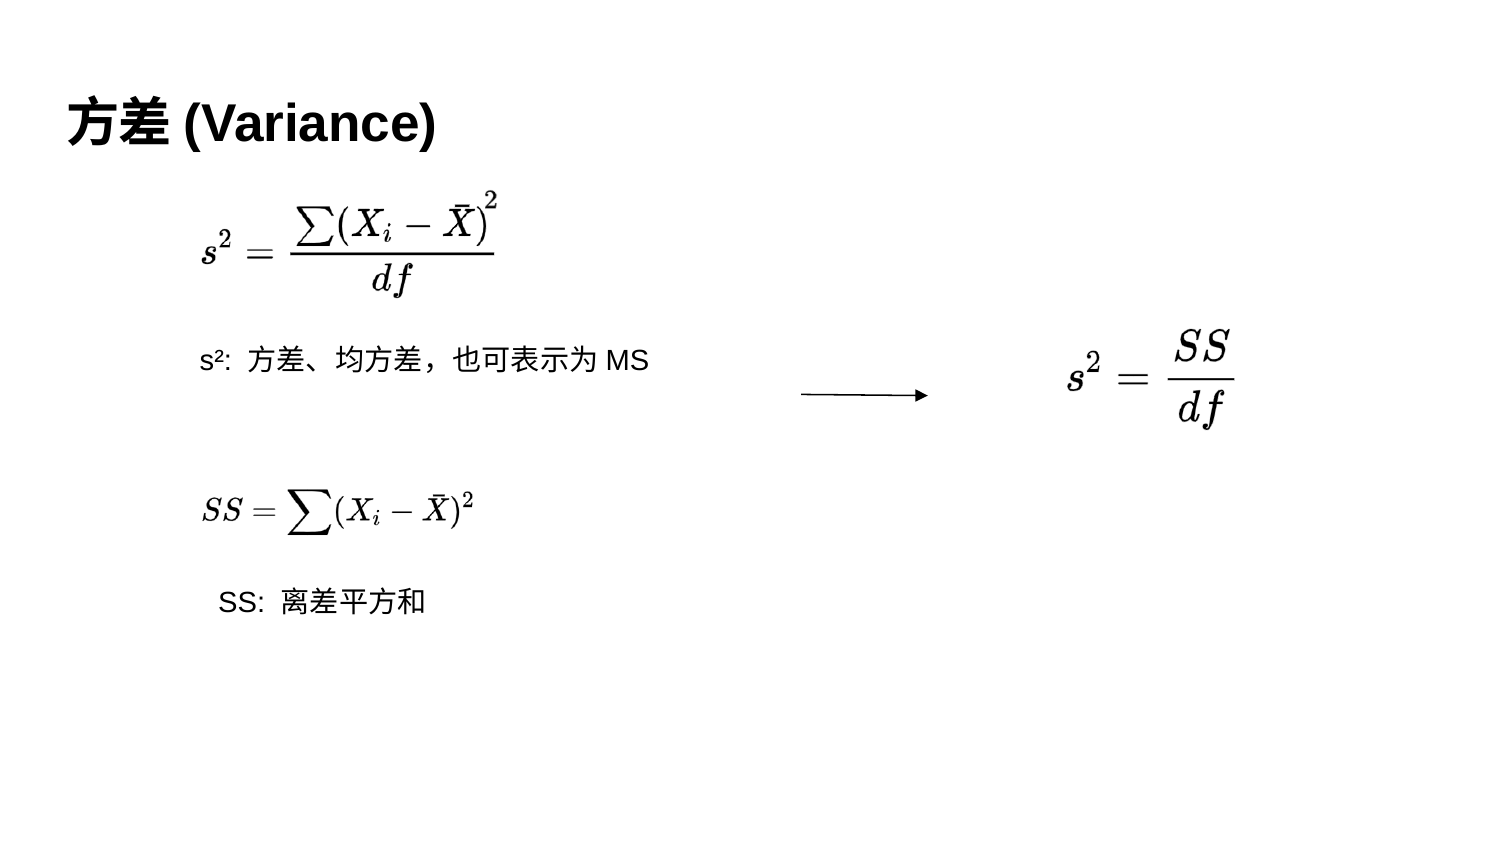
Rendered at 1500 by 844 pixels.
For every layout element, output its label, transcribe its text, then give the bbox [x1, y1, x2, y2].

title 方差(Variance) [51, 72, 1449, 167]
picture [155, 171, 558, 327]
picture [155, 432, 524, 569]
text_box s²: 方差、均方差，也可表示为MS [184, 326, 711, 392]
text_box SS: 离差平方和 [203, 568, 540, 634]
picture [985, 306, 1322, 547]
